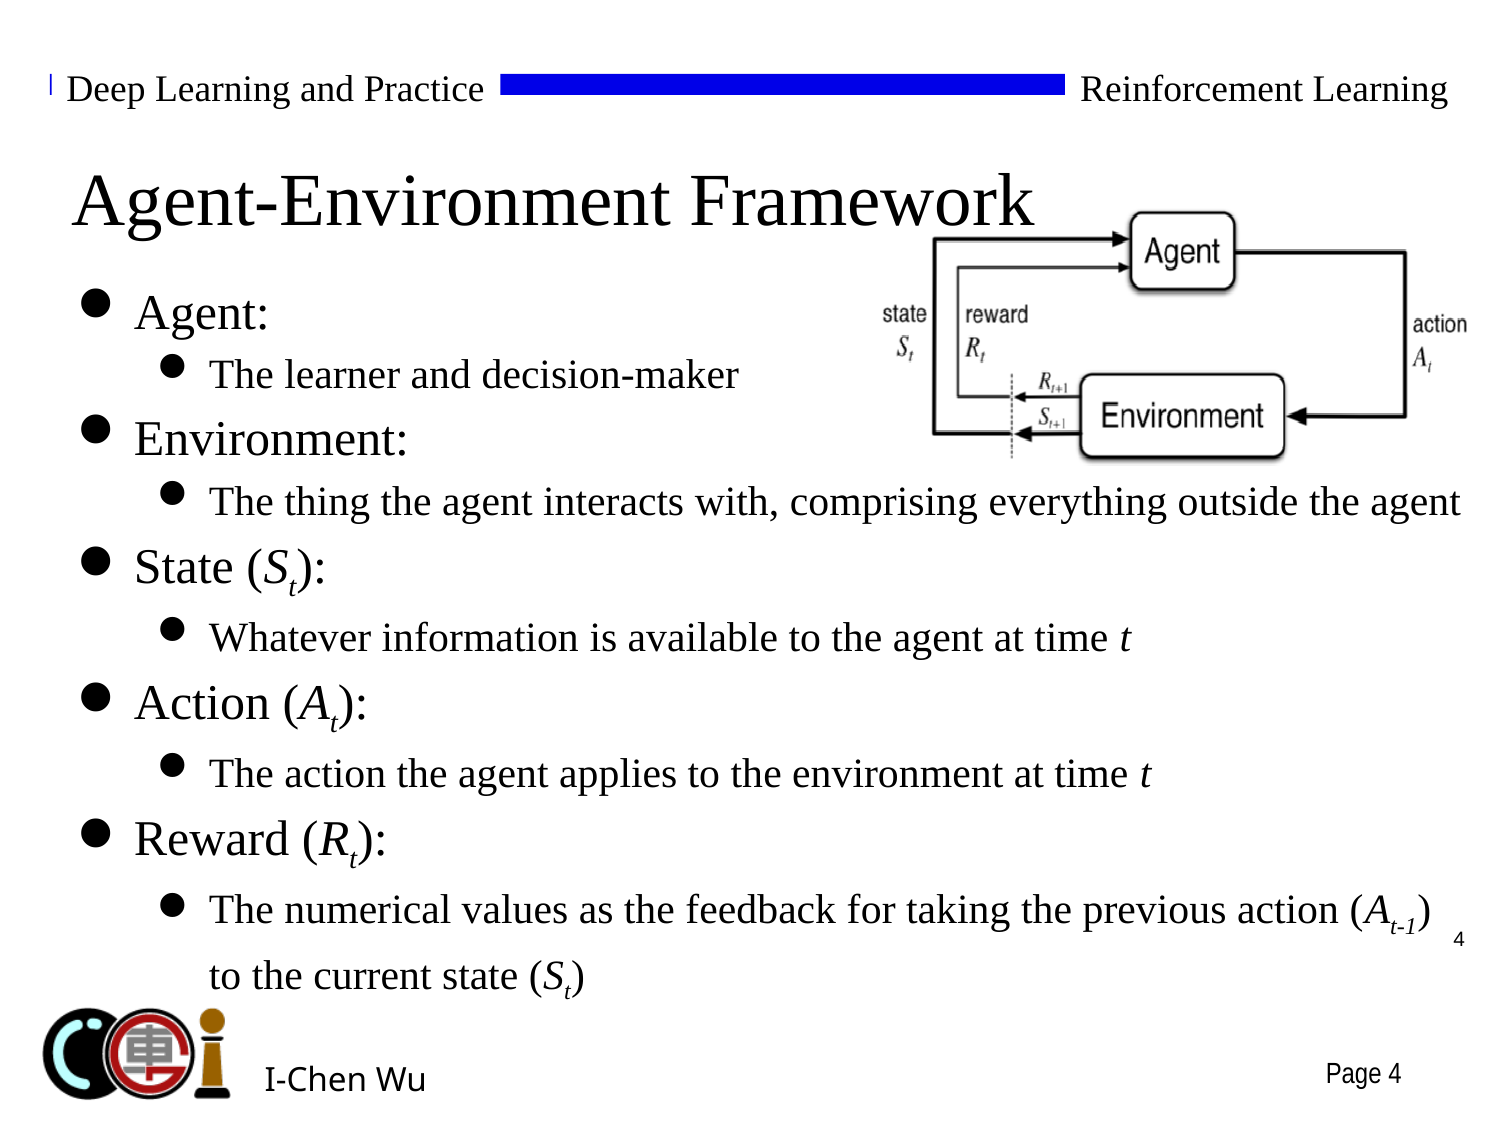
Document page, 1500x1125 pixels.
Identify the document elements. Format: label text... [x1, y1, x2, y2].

title Agent-Environment Framework [56, 135, 1455, 230]
list Agent: The learner and decision-maker Environment: The thing the agent interacts with, comprising everything outside the agent State (St): Whatever information is available to the agent at time t Action (At): The action the agent applies to the environment at time t Reward (Rt): The numerical values as the feedback for taking the previous action (At-1) to the current state (St) [43, 255, 1480, 816]
picture [872, 207, 1475, 466]
slide_number 4 [1389, 905, 1481, 971]
picture [30, 999, 238, 1104]
